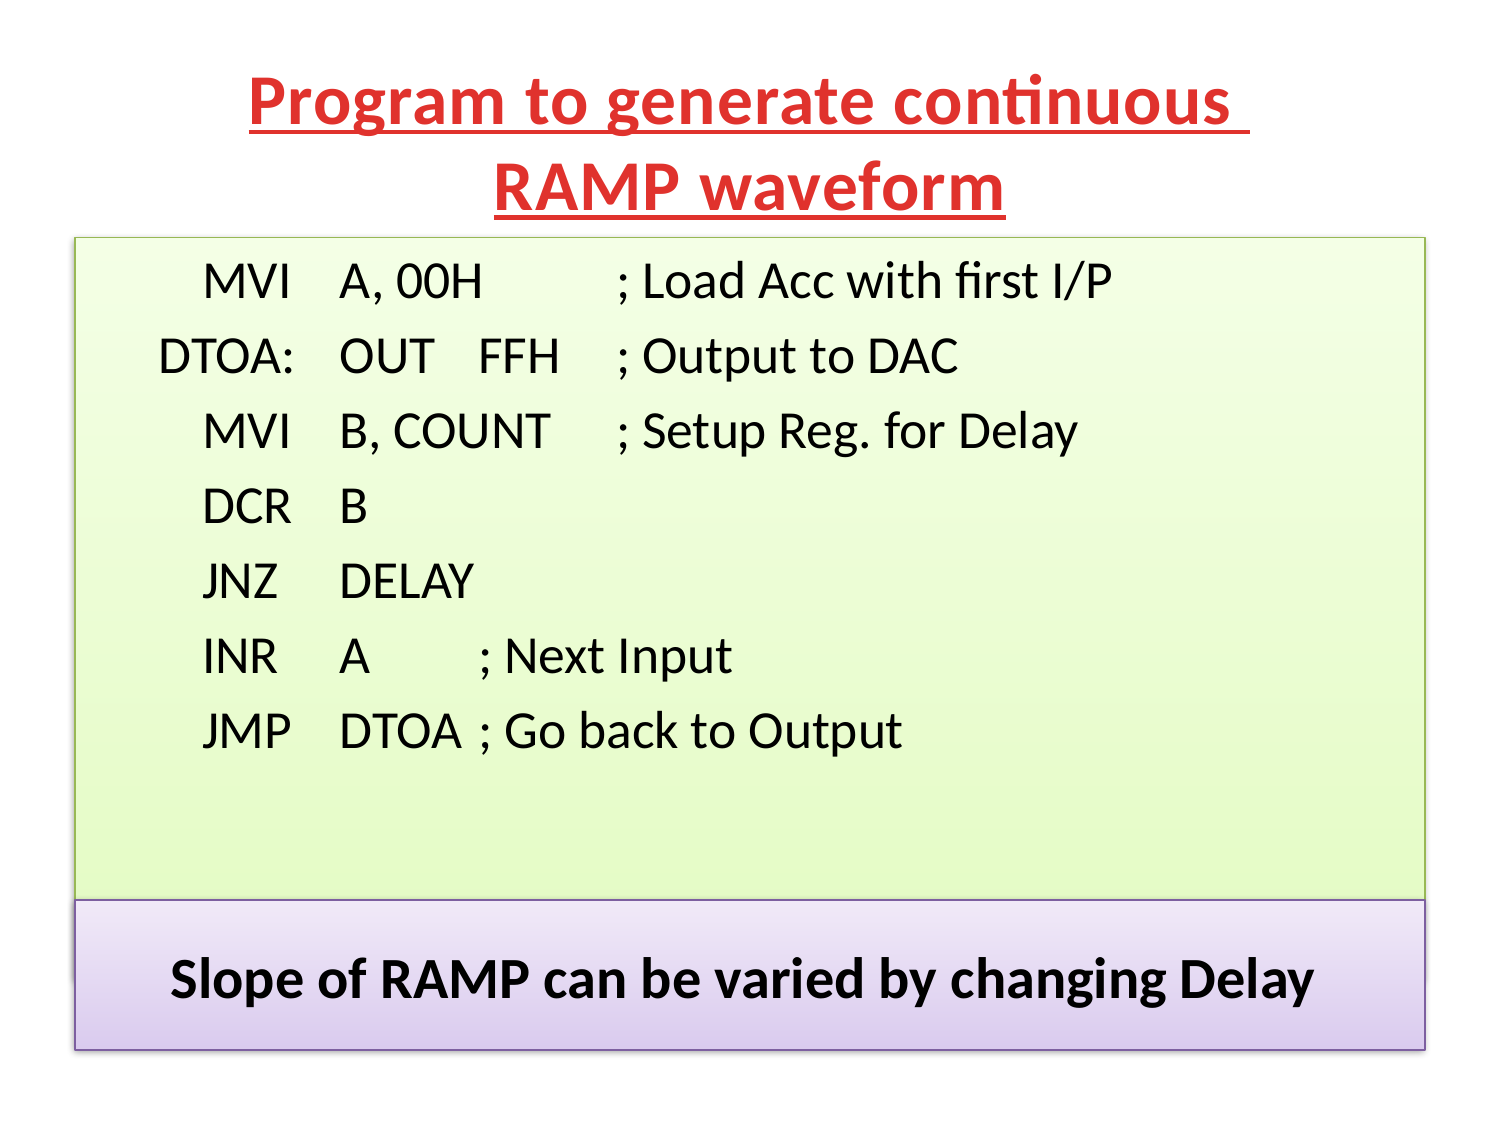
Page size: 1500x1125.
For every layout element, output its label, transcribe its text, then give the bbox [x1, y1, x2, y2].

list MVI A, 00H ; Load Acc with first I/P DTOA: OUT FFH ; Output to DAC MVI B, COUNT ; Setup Reg. for Delay DCR B JNZ DELAY INR A ; Next Input JMP DTOA ; Go back to Output [74, 237, 1426, 899]
text_box Slope of RAMP can be varied by changing Delay [74, 899, 1426, 1051]
title Program to generate continuous RAMP waveform [75, 45, 1425, 233]
